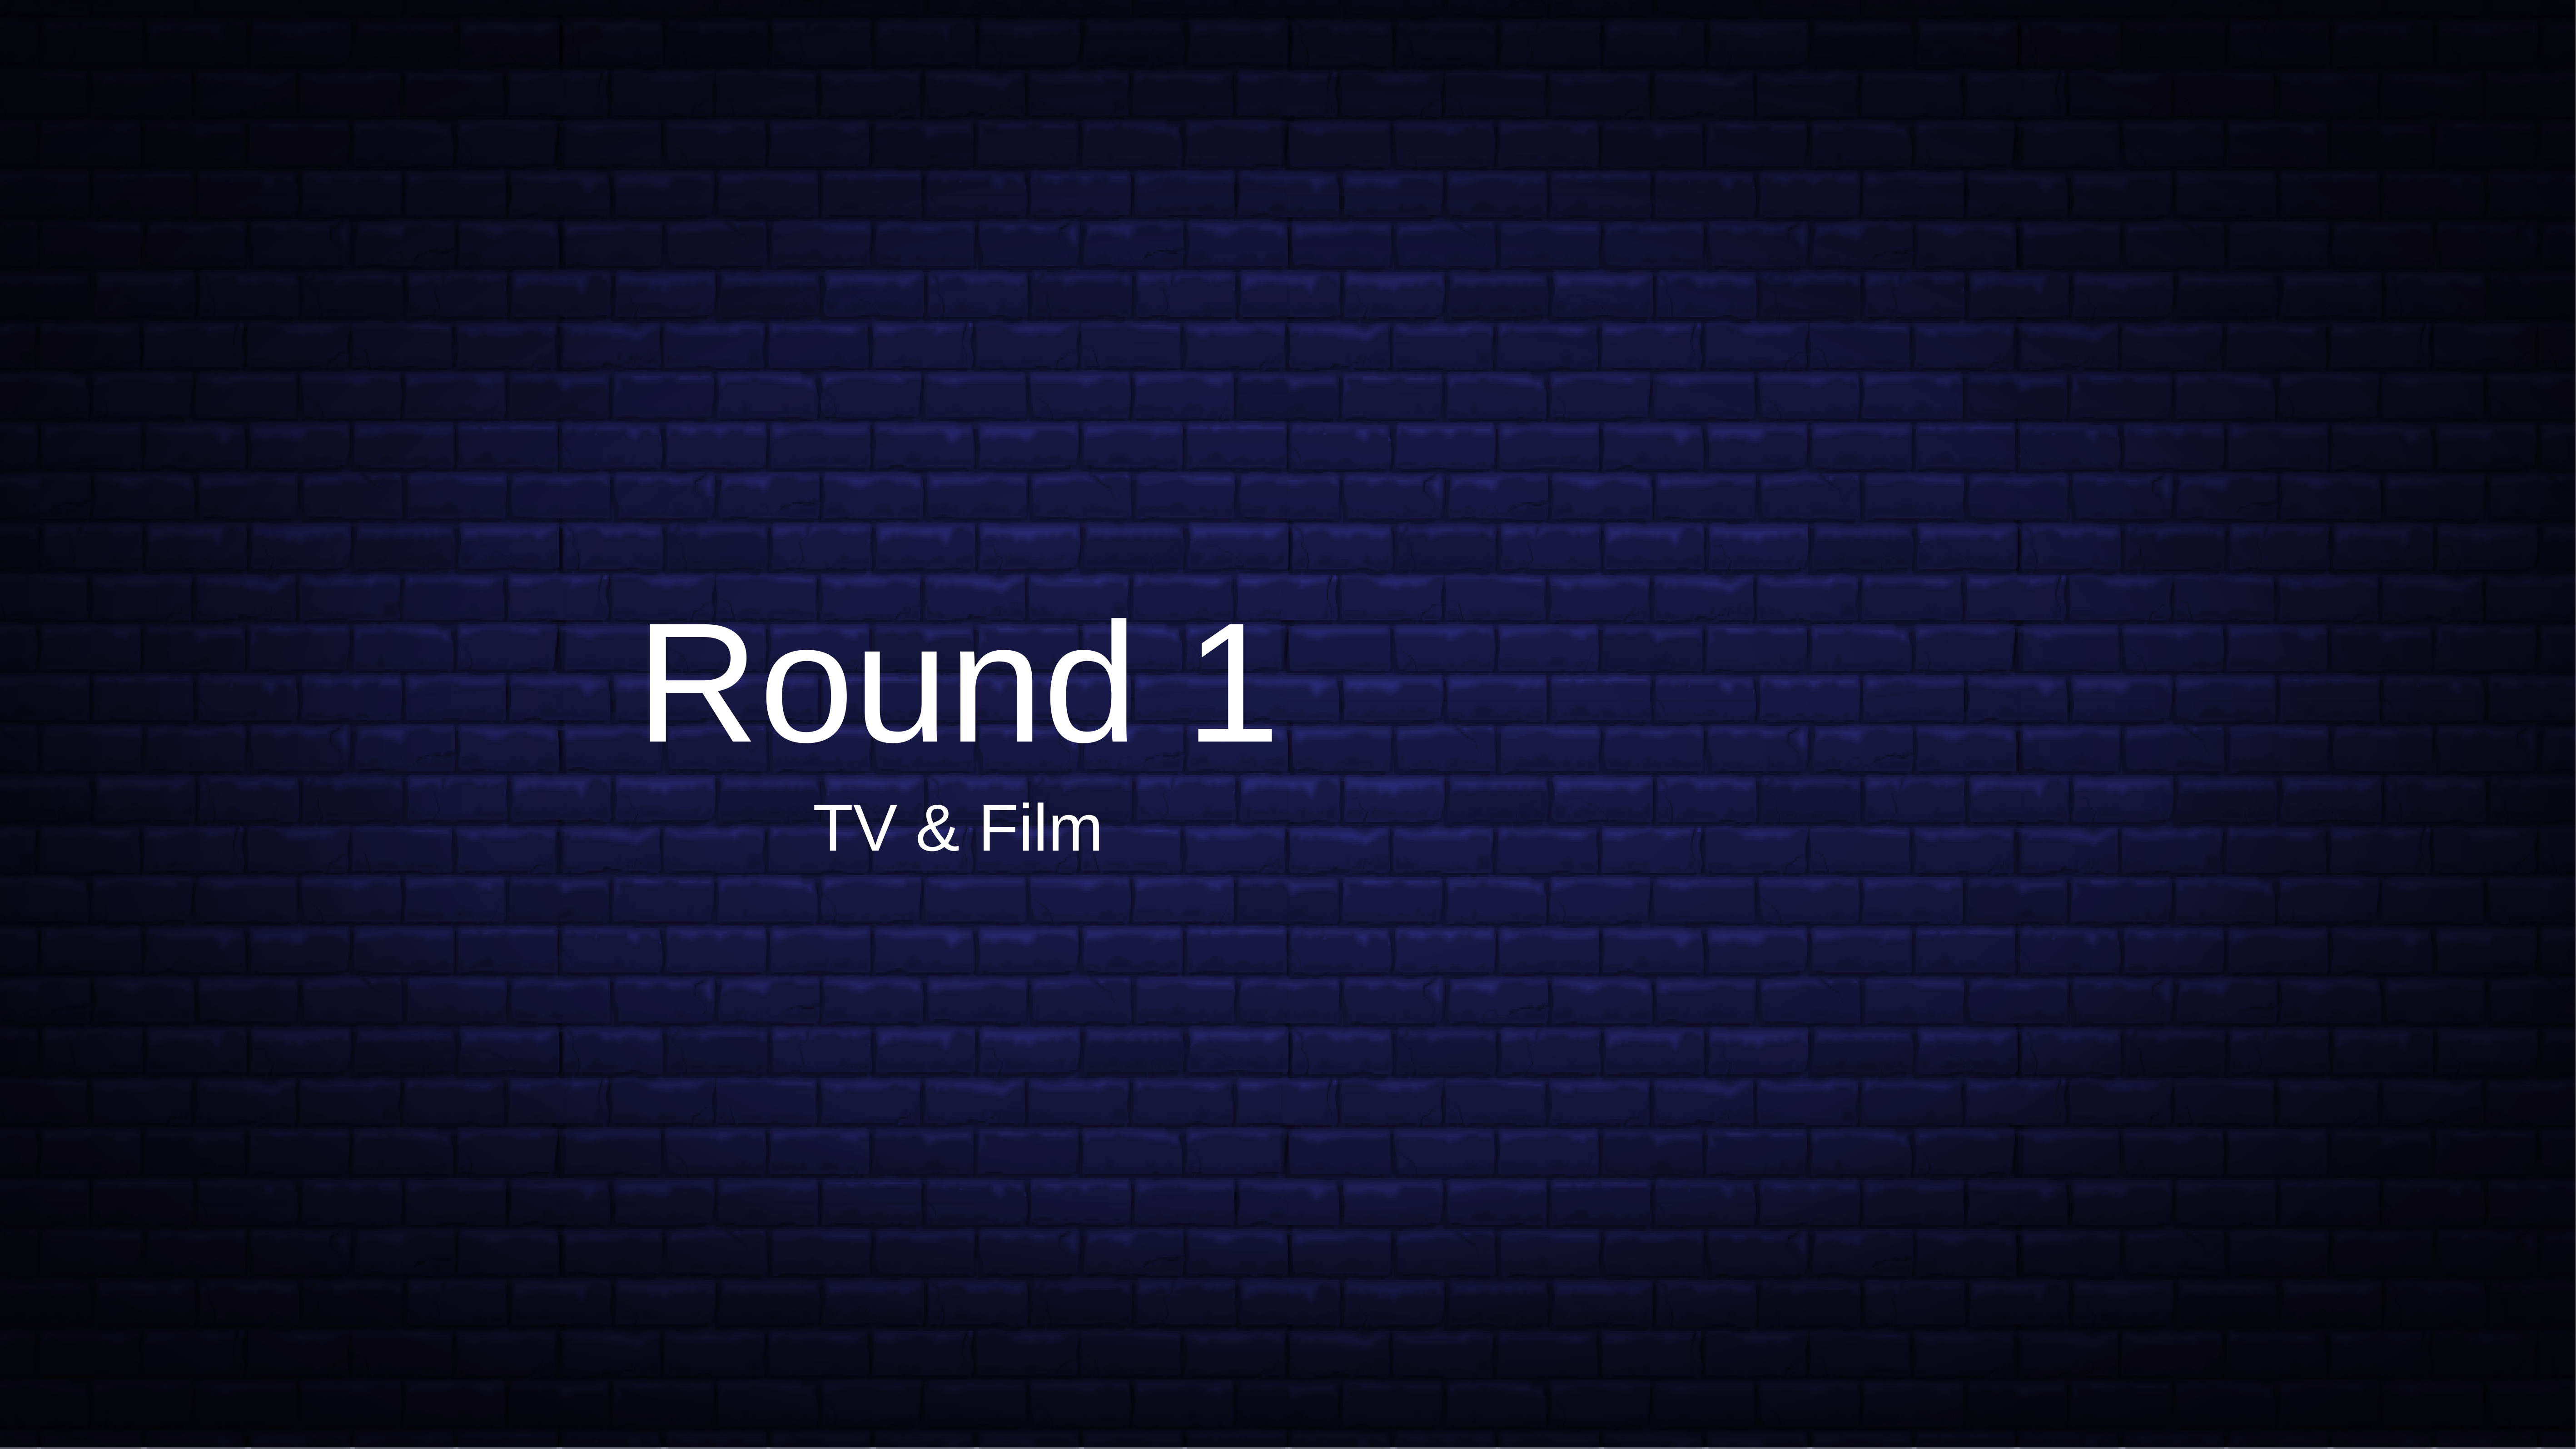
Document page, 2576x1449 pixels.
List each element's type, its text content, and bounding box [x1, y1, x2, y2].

text_box Round 1 [497, 568, 1420, 779]
text_box TV & Film [497, 781, 1420, 867]
picture [0, 0, 2576, 1449]
